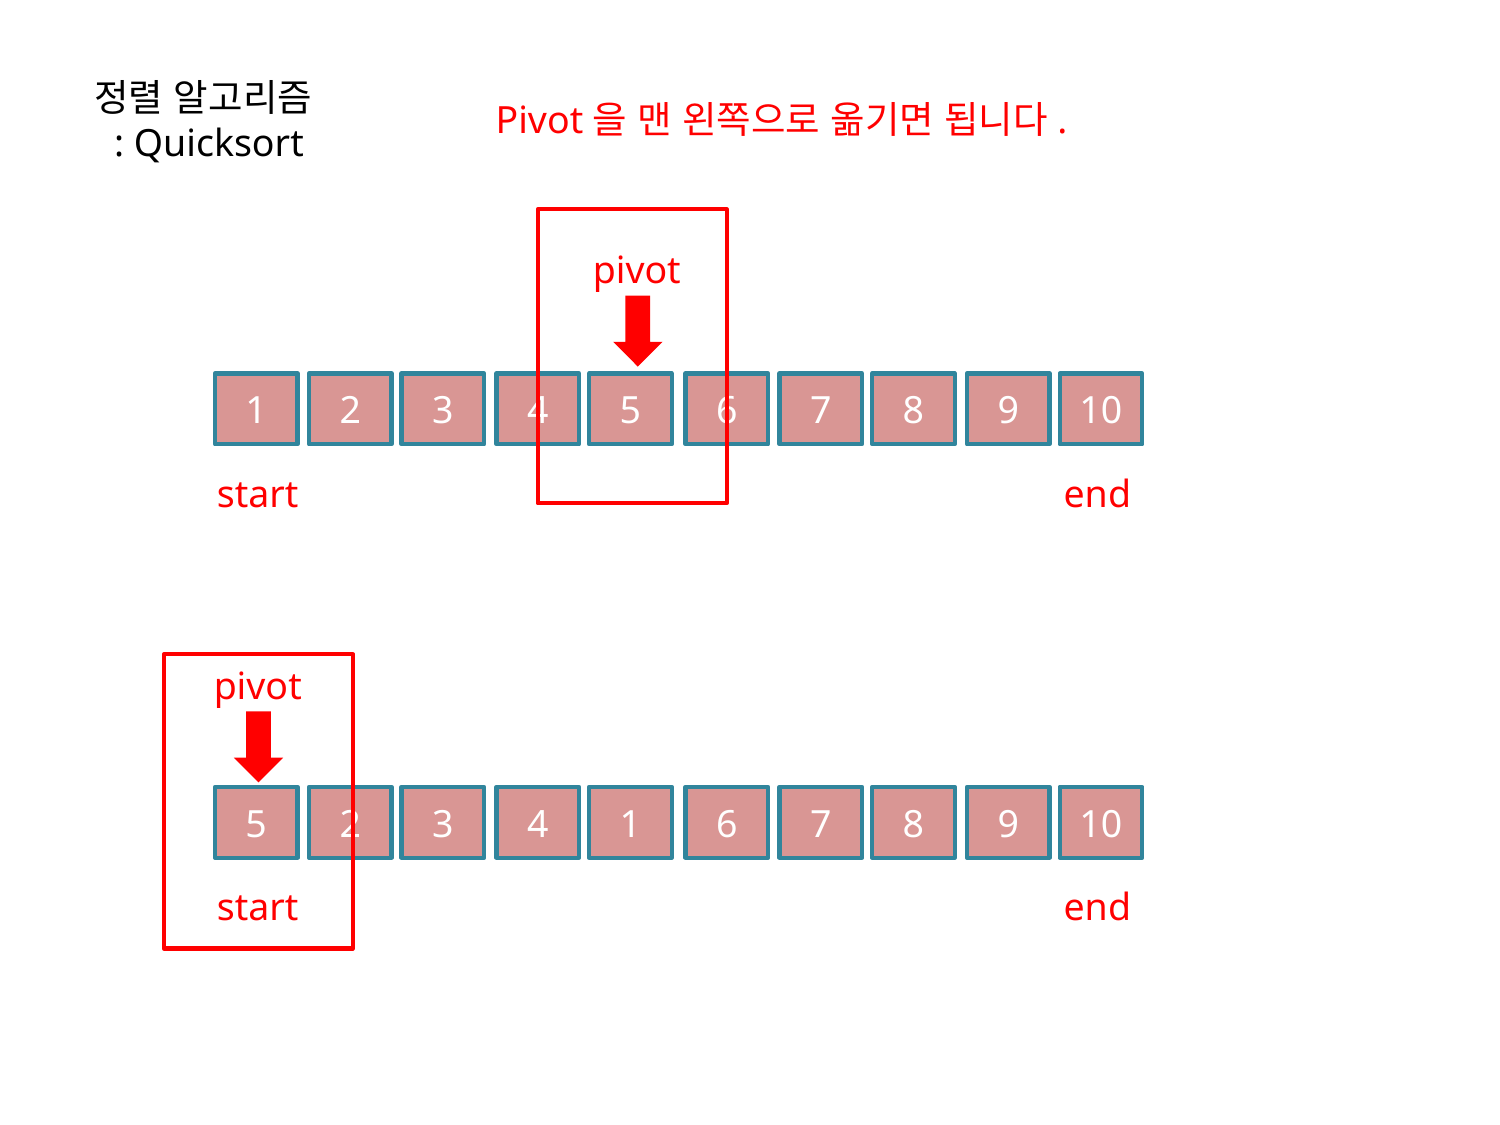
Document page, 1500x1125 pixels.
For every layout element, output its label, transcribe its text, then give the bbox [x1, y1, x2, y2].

text_box 4 [494, 371, 536, 446]
text_box 8 [870, 371, 957, 446]
text_box 9 [965, 371, 1052, 446]
text_box 8 [870, 785, 957, 860]
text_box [578, 238, 696, 367]
text_box 1 [213, 371, 300, 446]
text_box 10 [1058, 371, 1144, 446]
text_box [199, 654, 316, 783]
text_box 7 [777, 785, 864, 860]
text_box 7 [777, 371, 864, 446]
text_box 3 [399, 785, 486, 860]
text_box 6 [729, 371, 770, 446]
text_box end [1048, 875, 1146, 936]
text_box 3 [399, 371, 486, 446]
text_box 10 [1058, 785, 1144, 860]
text_box 정렬 알고리즘 : Quicksort [79, 66, 328, 172]
text_box 2 [307, 371, 394, 446]
text_box 1 [587, 785, 674, 860]
text_box 6 [683, 785, 770, 860]
text_box 2 [355, 785, 394, 860]
text_box 9 [965, 785, 1052, 860]
text_box start [202, 462, 314, 523]
text_box 4 [494, 785, 581, 860]
text_box [536, 207, 729, 505]
text_box Pivot을 맨 왼쪽으로 옮기면 됩니다. [480, 89, 1083, 149]
text_box end [1048, 462, 1146, 523]
text_box [162, 652, 355, 951]
